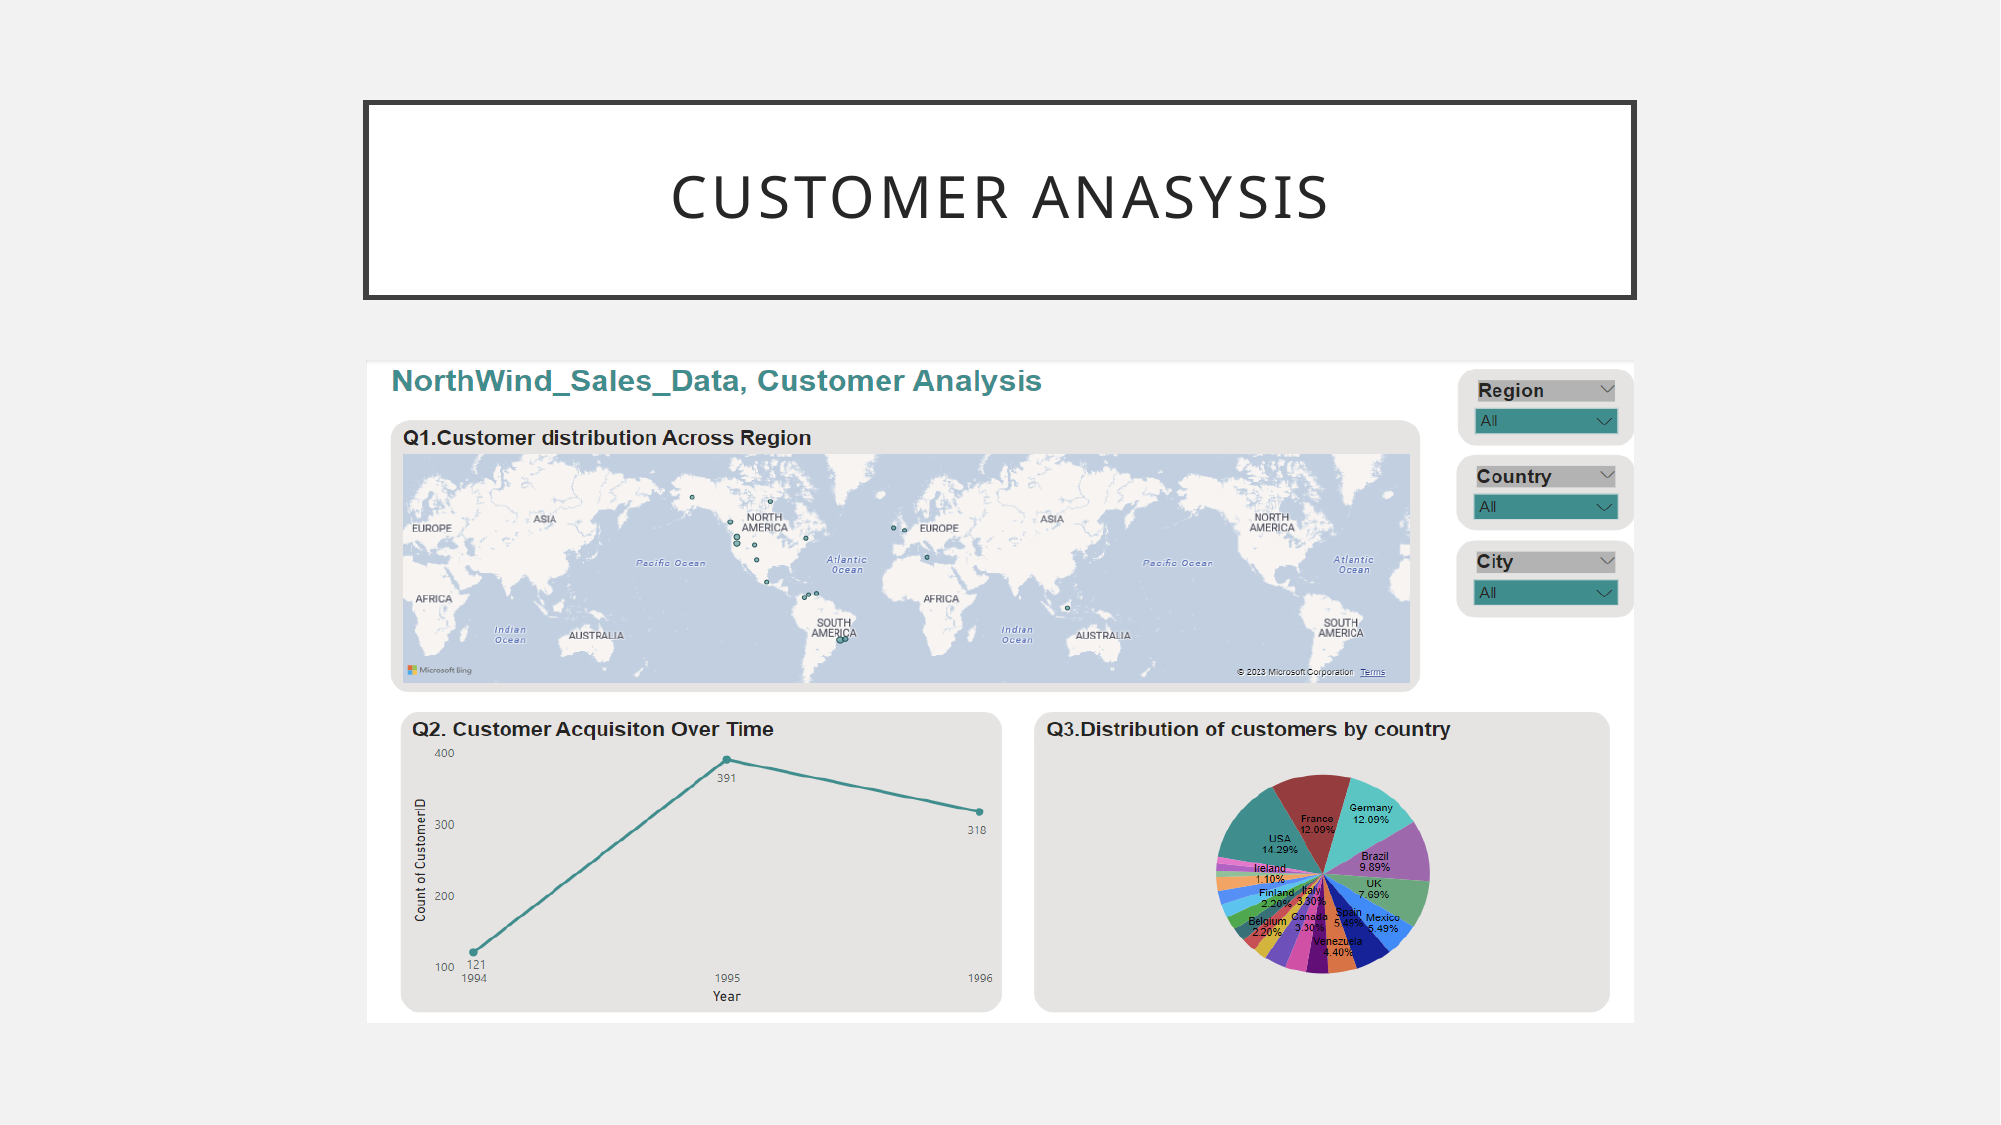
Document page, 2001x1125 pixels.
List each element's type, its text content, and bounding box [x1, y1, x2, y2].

title Customer Anasysis [363, 100, 1637, 300]
picture [365, 360, 1634, 1023]
